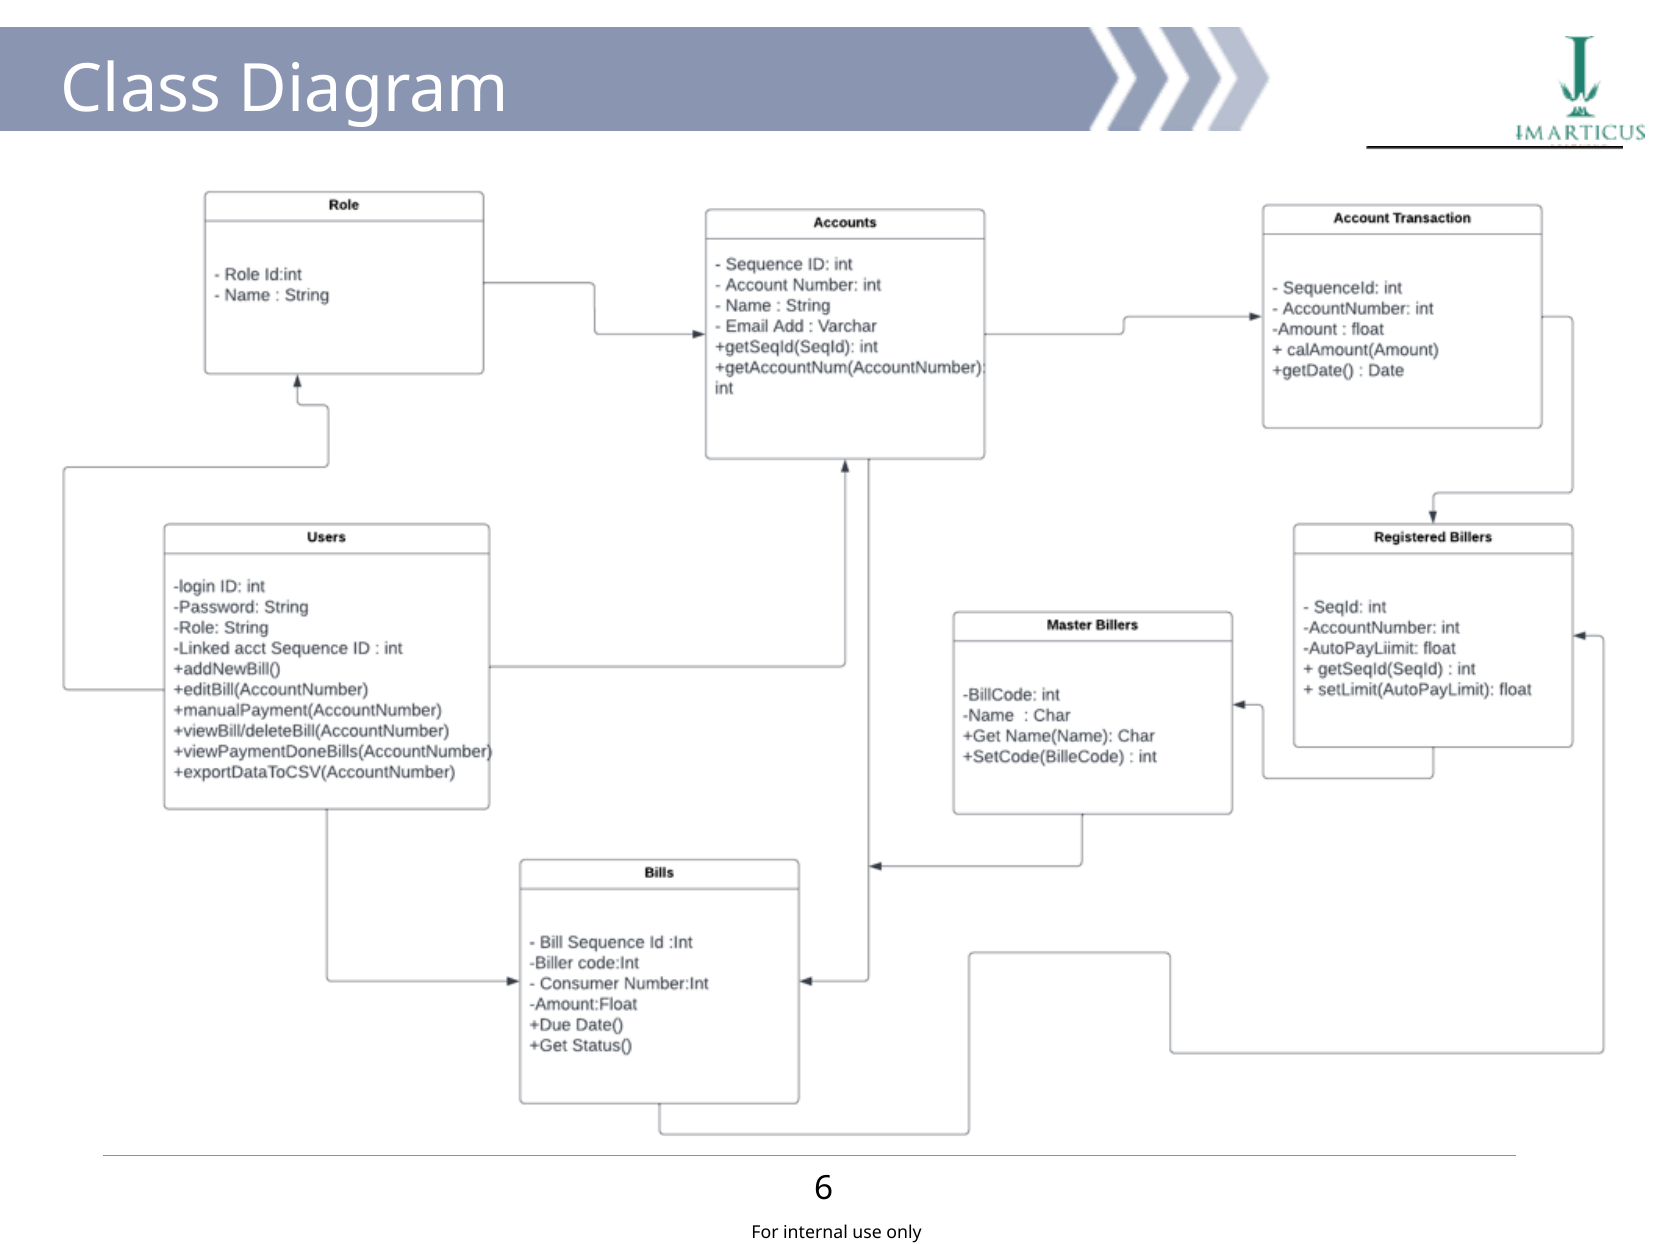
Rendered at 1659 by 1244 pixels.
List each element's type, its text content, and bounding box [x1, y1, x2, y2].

title Class Diagram [60, 0, 1414, 144]
picture [35, 36, 1645, 1147]
